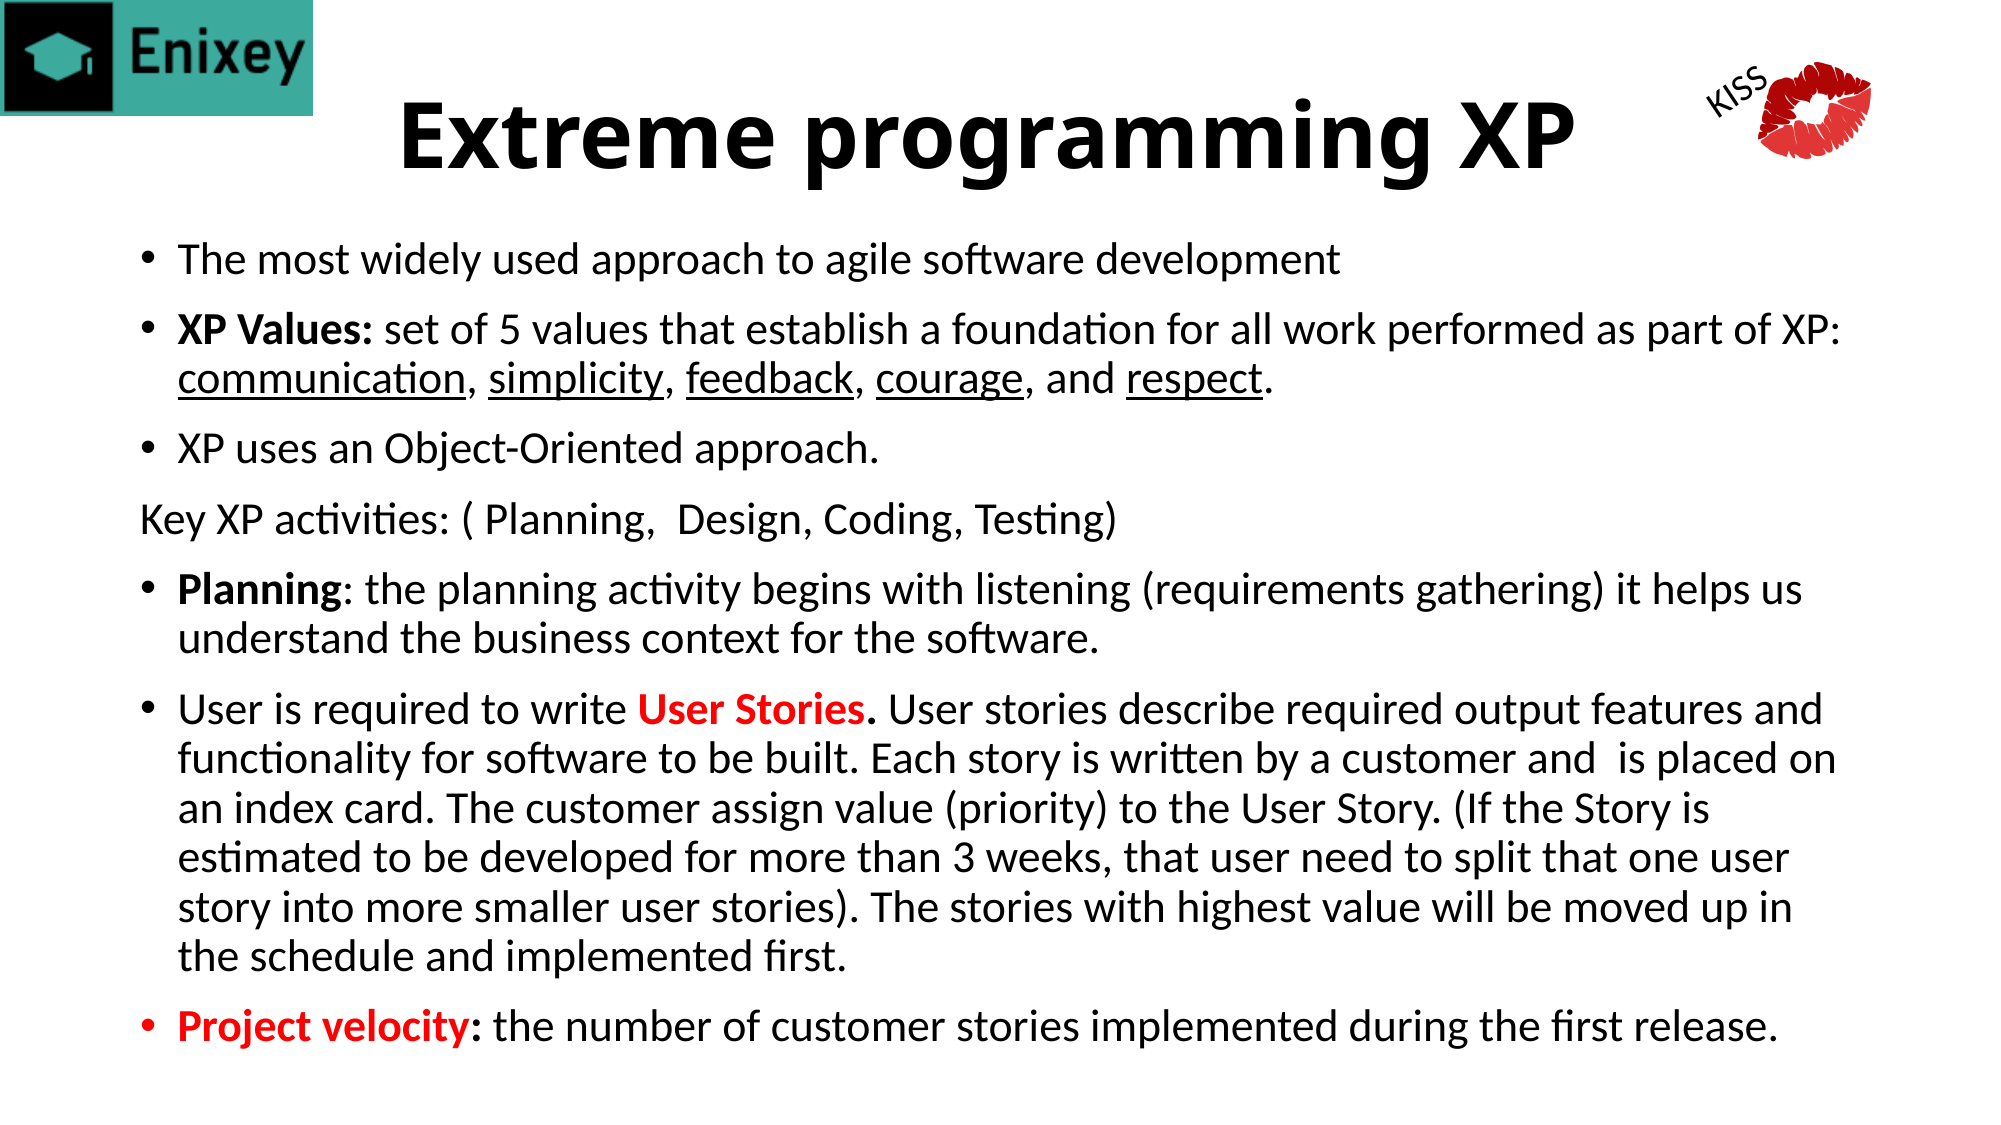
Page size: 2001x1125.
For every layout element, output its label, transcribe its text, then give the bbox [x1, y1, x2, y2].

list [1754, 50, 1874, 170]
list The most widely used approach to agile software development XP Values: set of 5 values that establish a foundation for all work performed as part of XP: communication, simplicity, feedback, courage, and respect. XP uses an Object-Oriented approach. Key XP activities: ( Planning, Design, Coding, Testing) Planning: the planning activity begins with listening (requirements gathering) it helps us understand the business context for the software. User is required to write User Stories. User stories describe required output features and functionality for software to be built. Each story is written by a customer and is placed on an index card. The customer assign value (priority) to the User Story. (If the Story is estimated to be developed for more than 3 weeks, that user need to split that one user story into more smaller user stories). The stories with highest value will be moved up in the schedule and implemented first. Project velocity: the number of customer stories implemented during the first release. [125, 227, 1879, 1069]
title Extreme programming XP [125, 57, 1850, 220]
text_box KISS [1680, 33, 1776, 140]
picture [0, 0, 313, 116]
